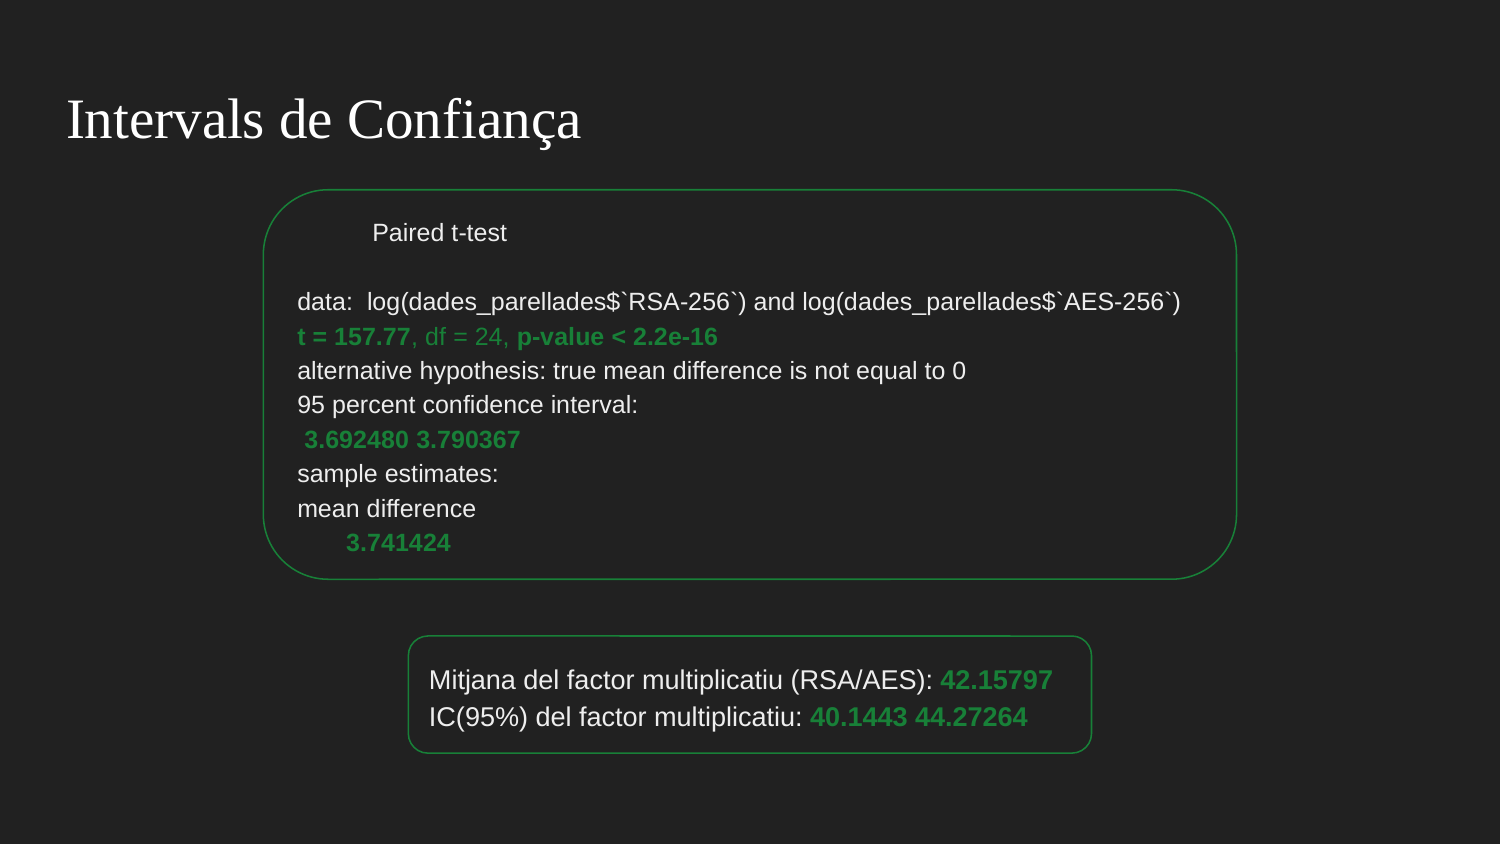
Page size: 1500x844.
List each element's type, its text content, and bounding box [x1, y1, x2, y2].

title Intervals de Confiança [51, 72, 1449, 167]
text_box Mitjana del factor multiplicatiu (RSA/AES): 42.15797 IC(95%) del factor multiplicatiu: 40.1443 44.27264 [408, 635, 1092, 754]
text_box Paired t-test data: log(dades_parellades$`RSA-256`) and log(dades_parellades$`AES-256`) t = 157.77, df = 24, p-value < 2.2e-16 alternative hypothesis: true mean difference is not equal to 0 95 percent confidence interval: 3.692480 3.790367 sample estimates: mean difference 3.741424 [263, 189, 1237, 580]
